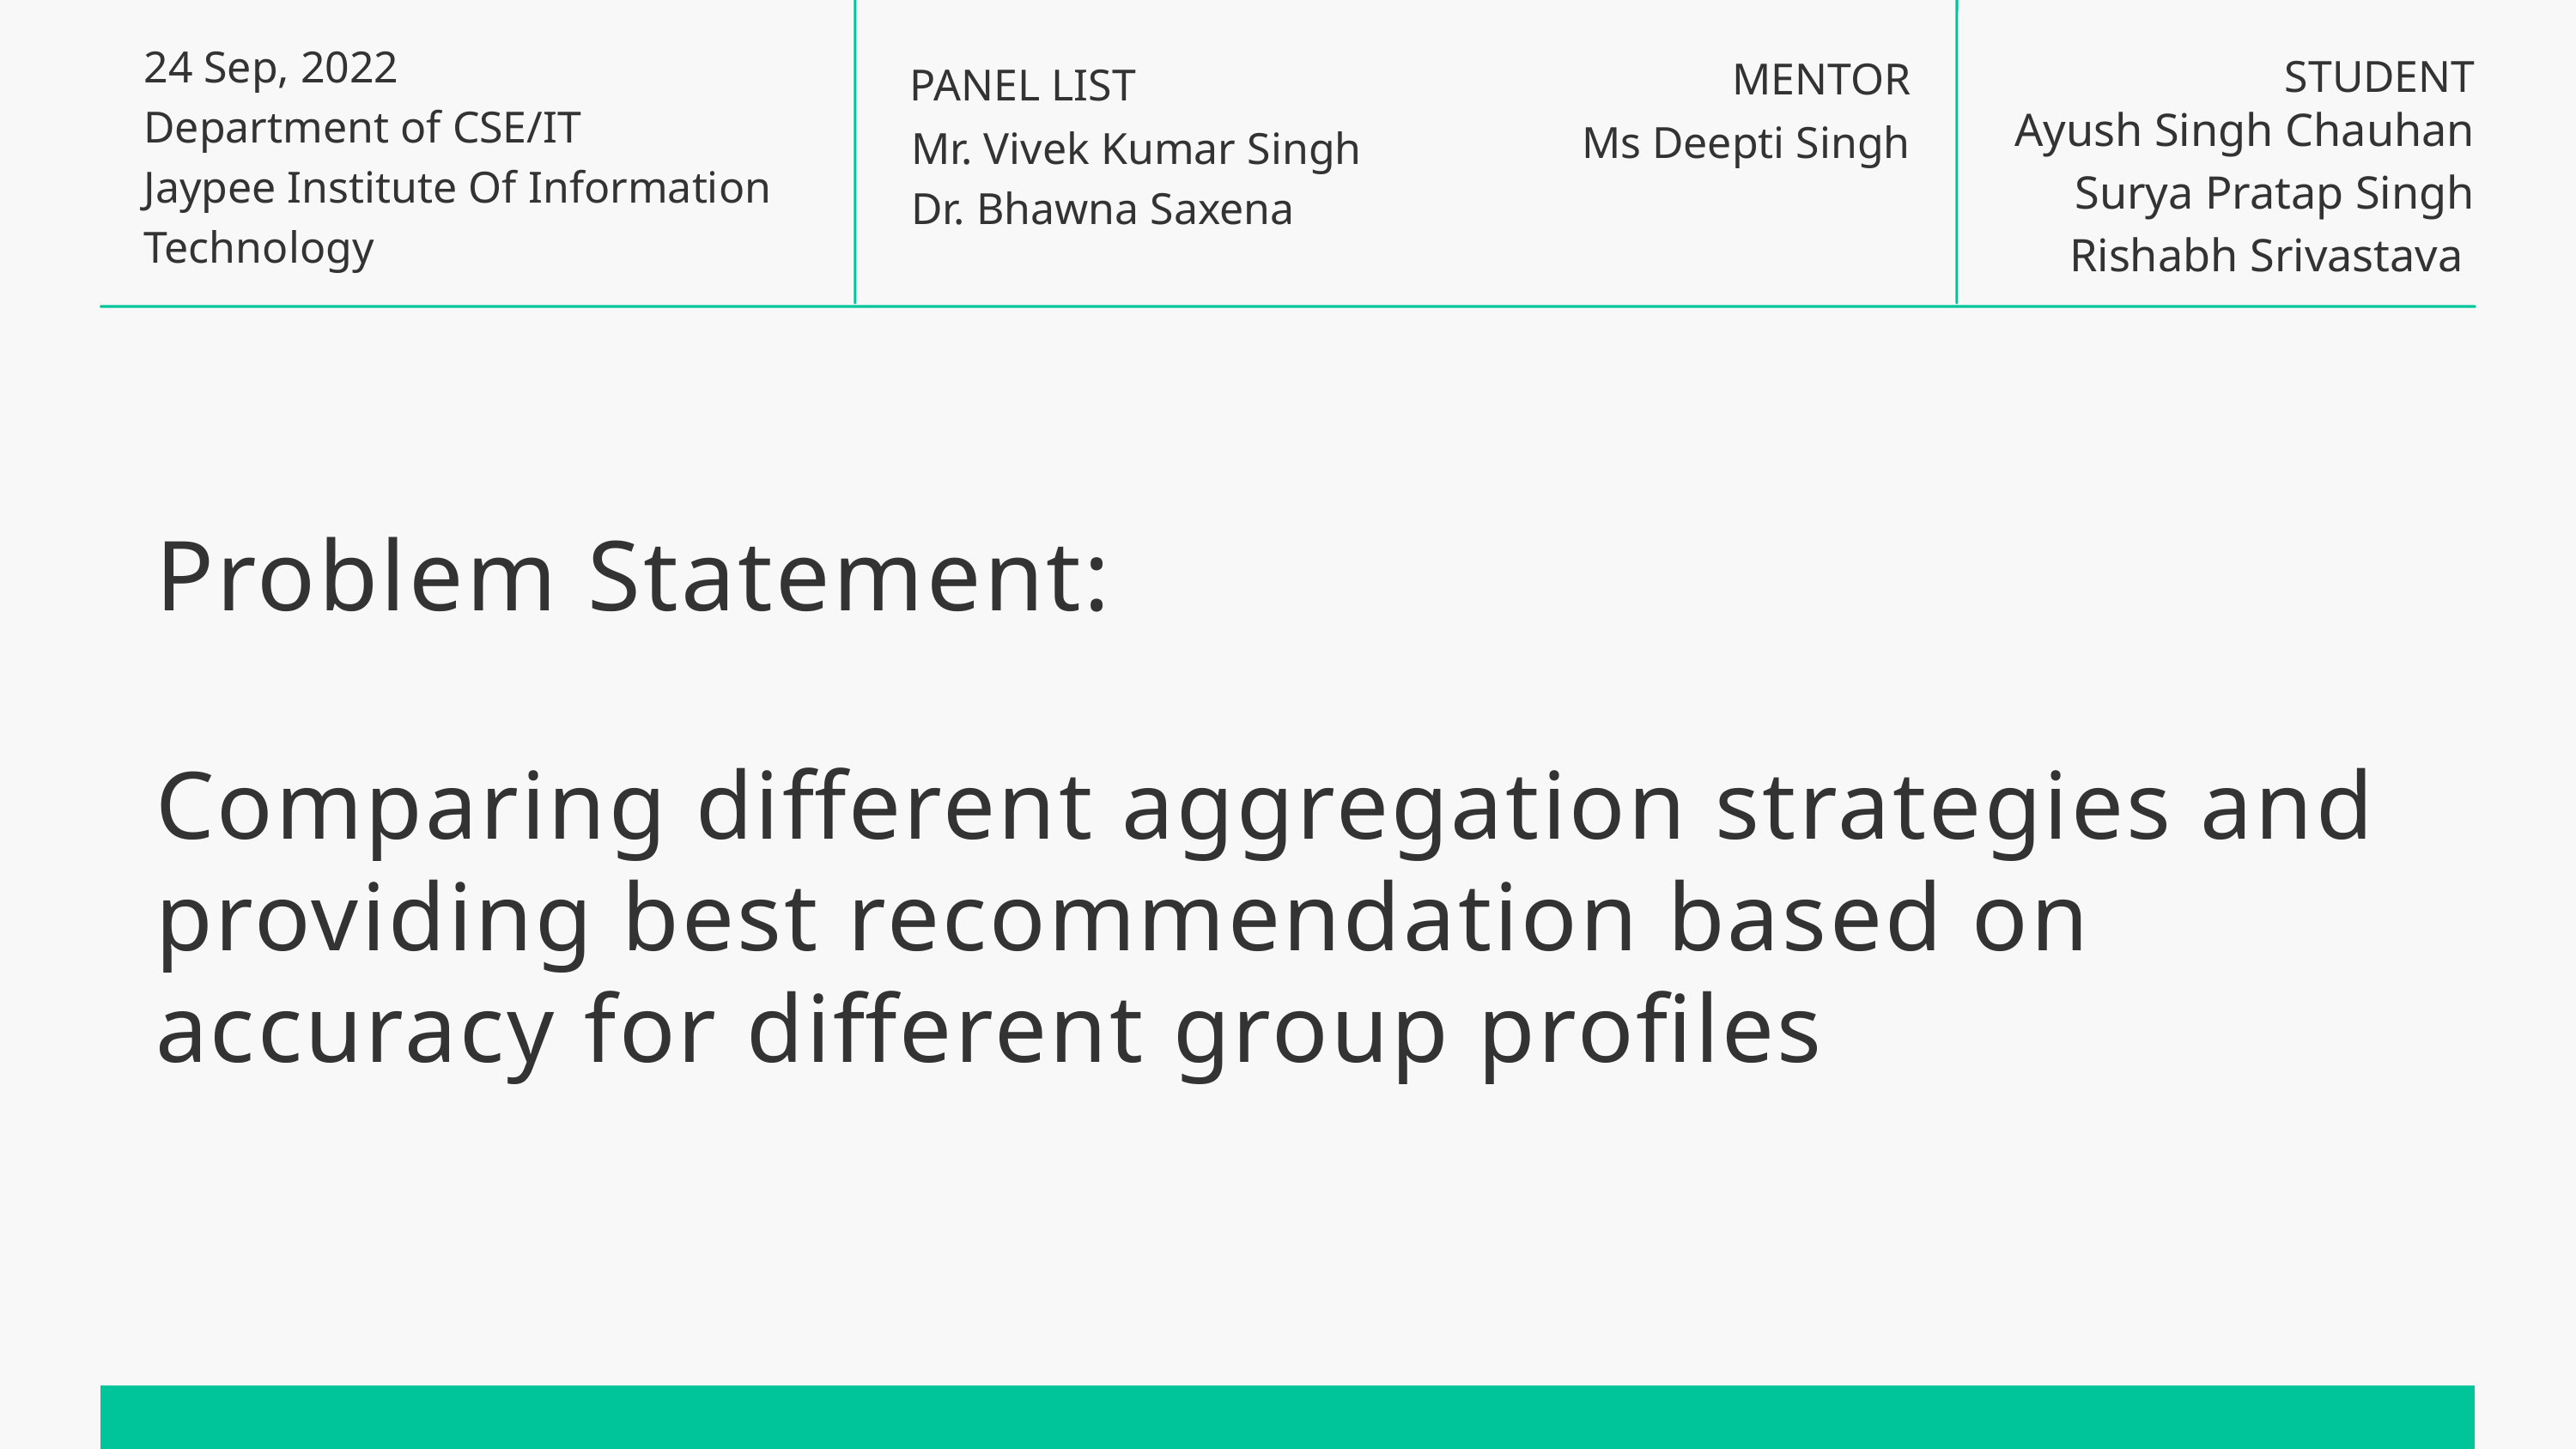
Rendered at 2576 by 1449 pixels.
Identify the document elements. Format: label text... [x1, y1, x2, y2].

text_box STUDENT [2066, 40, 2476, 92]
text_box Problem Statement: Comparing different aggregation strategies and providing best recommendation based on accuracy for different group profiles [155, 513, 2421, 1081]
text_box PANEL LIST [909, 49, 1320, 110]
text_box Ayush Singh Chauhan Surya Pratap Singh Rishabh Srivastava [1981, 92, 2476, 281]
text_box Mr. Vivek Kumar Singh Dr. Bhawna Saxena [911, 112, 1391, 233]
text_box Department of CSE/IT Jaypee Institute Of Information Technology [143, 91, 799, 272]
text_box 24 Sep, 2022 [143, 31, 707, 91]
text_box MENTOR [1501, 43, 1911, 104]
text_box Ms Deepti Singh [1501, 106, 1911, 167]
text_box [100, 1385, 2476, 1449]
